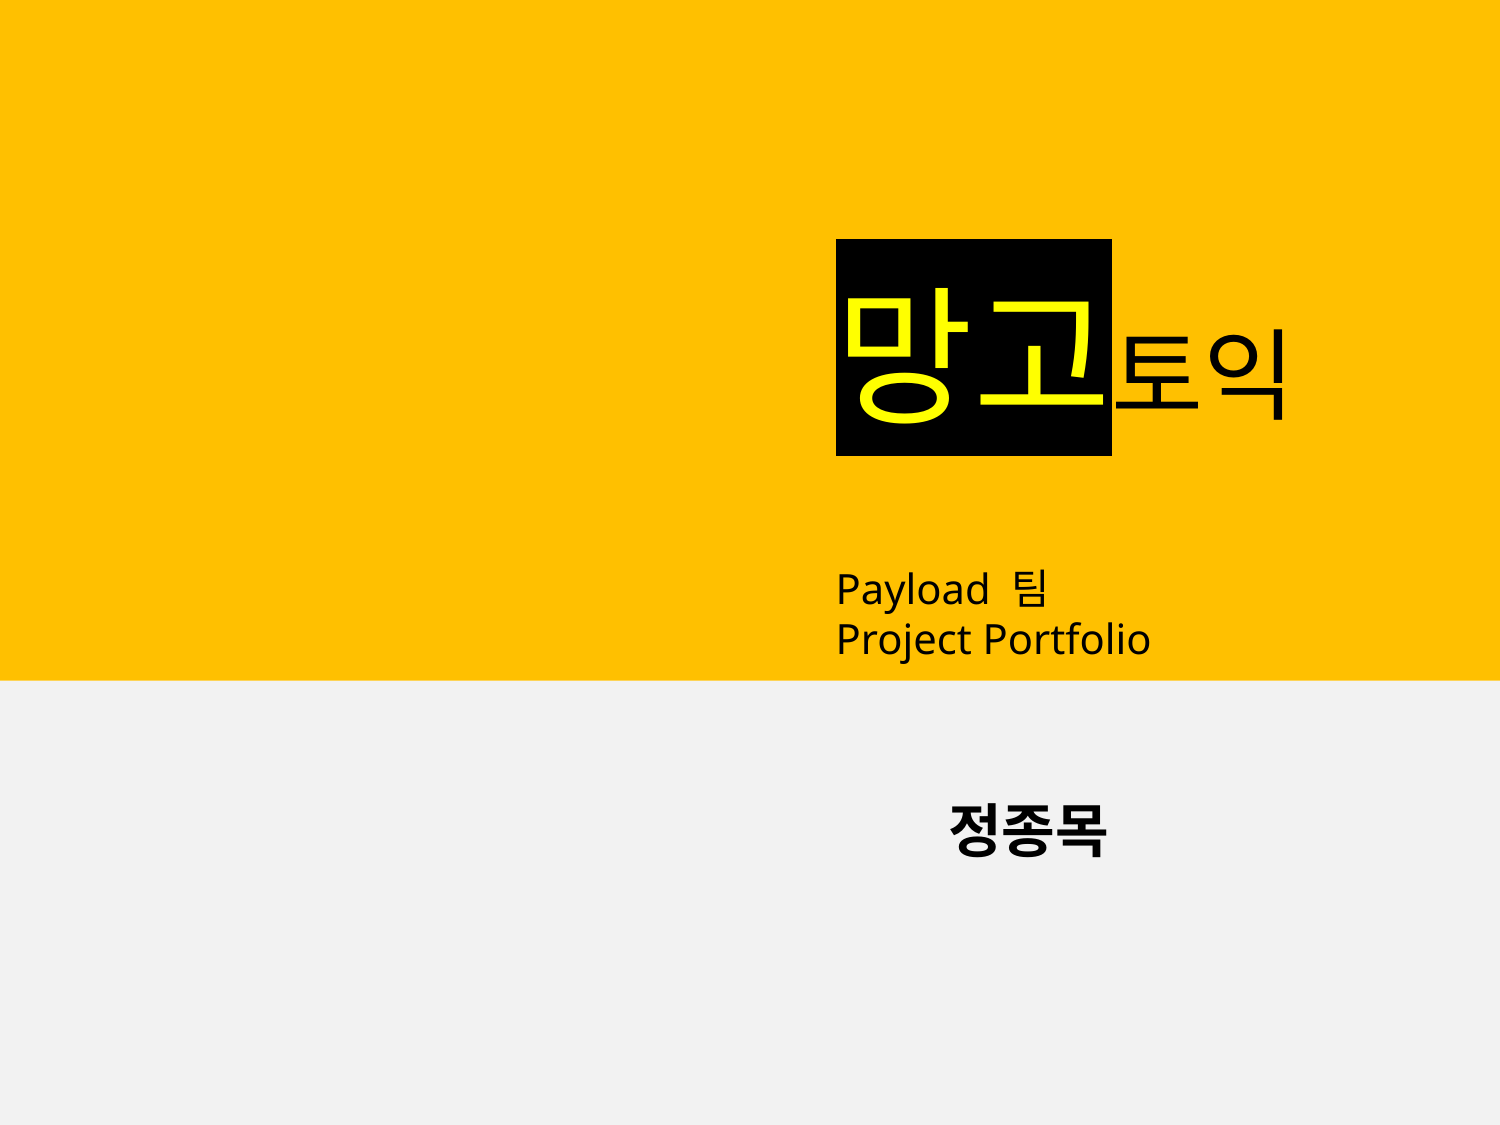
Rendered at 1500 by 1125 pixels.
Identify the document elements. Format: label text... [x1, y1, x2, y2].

text_box 정종목 [933, 786, 1124, 872]
text_box [0, 683, 1500, 1125]
text_box 망고토익 Payload 팀 Project Portfolio [820, 255, 1482, 671]
text_box [0, 0, 1500, 683]
